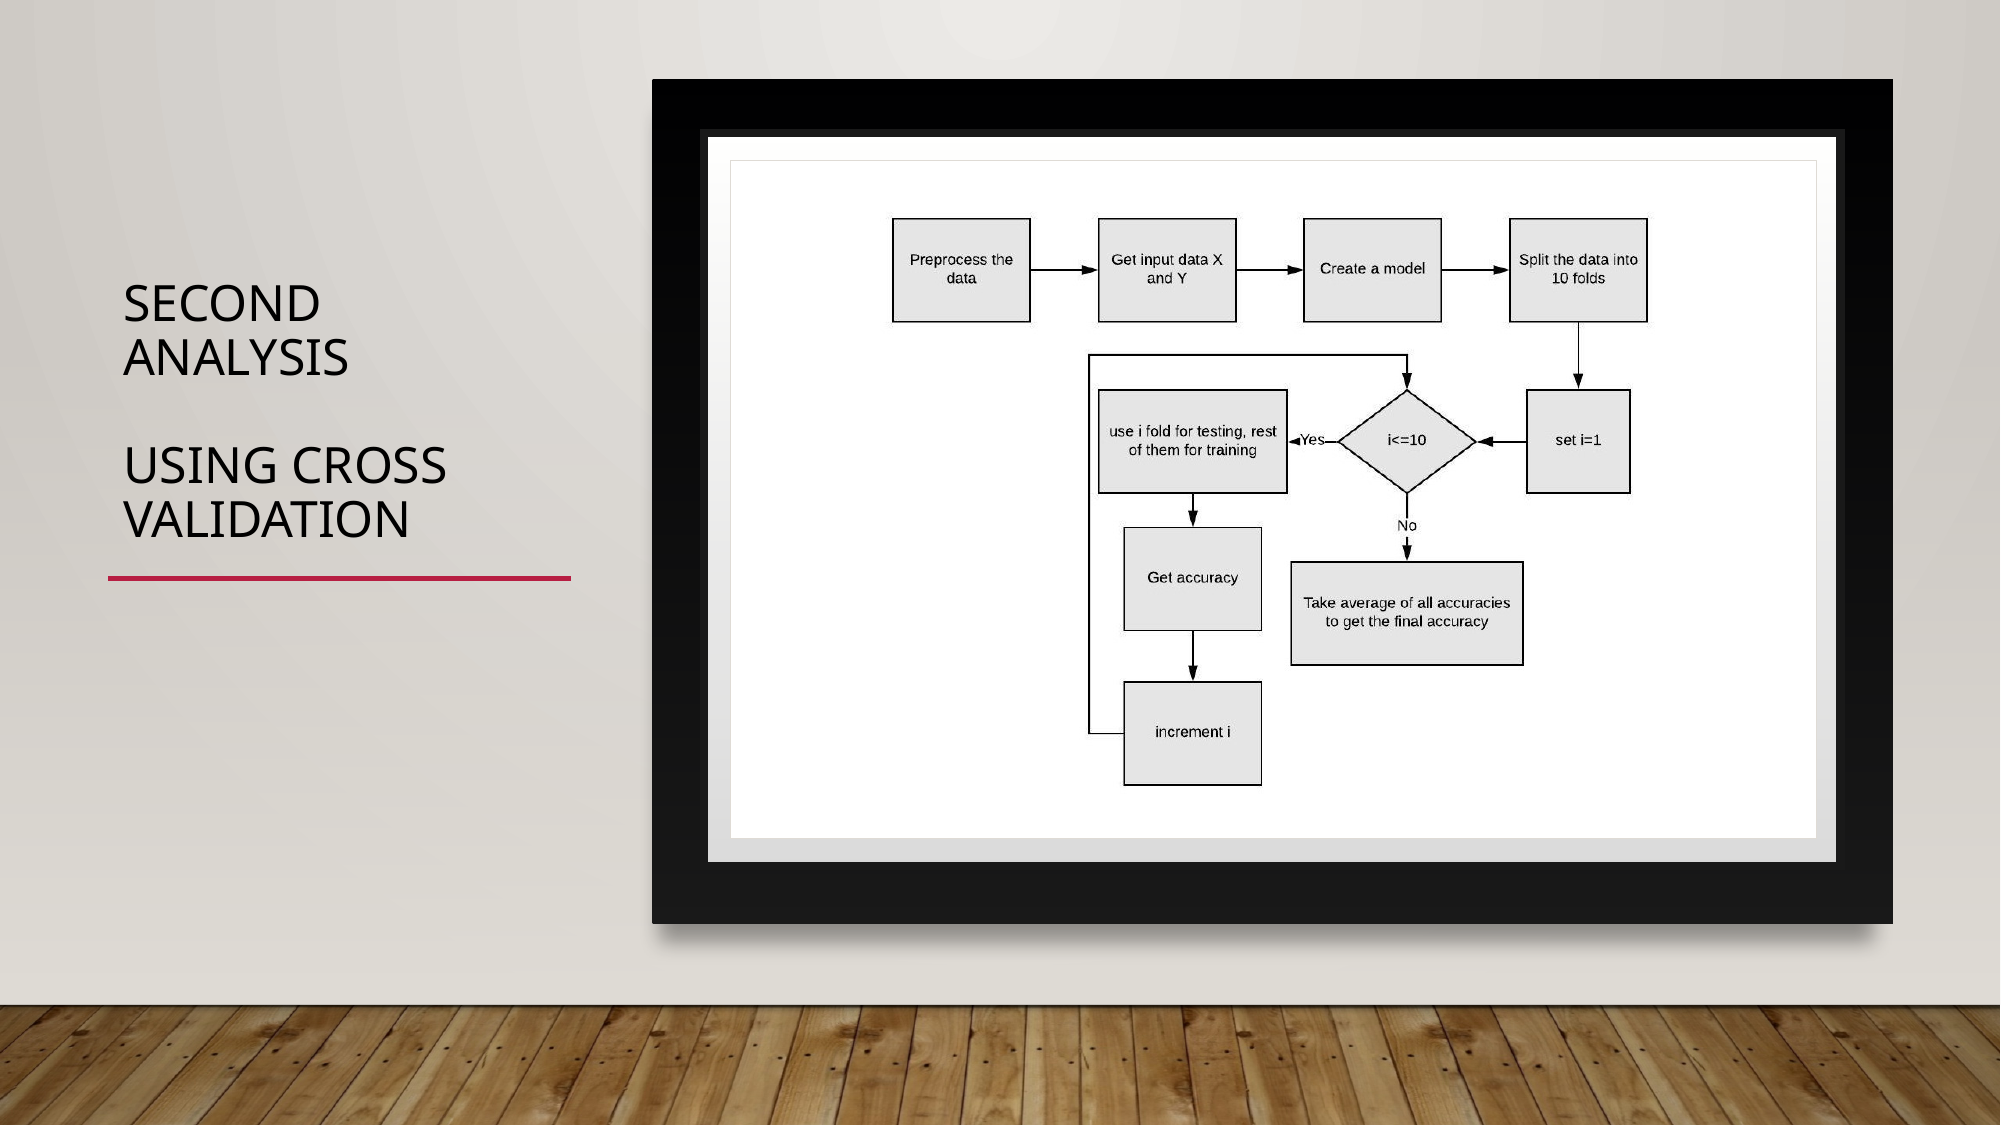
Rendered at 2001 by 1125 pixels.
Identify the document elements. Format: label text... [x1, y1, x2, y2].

title SECOND ANALYSIS USING CROSS VALIDATION [108, 241, 572, 549]
text_box [0, 330, 2000, 1004]
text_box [652, 78, 1894, 924]
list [866, 182, 1680, 818]
text_box [0, 0, 2000, 330]
picture [0, 1006, 2000, 1125]
